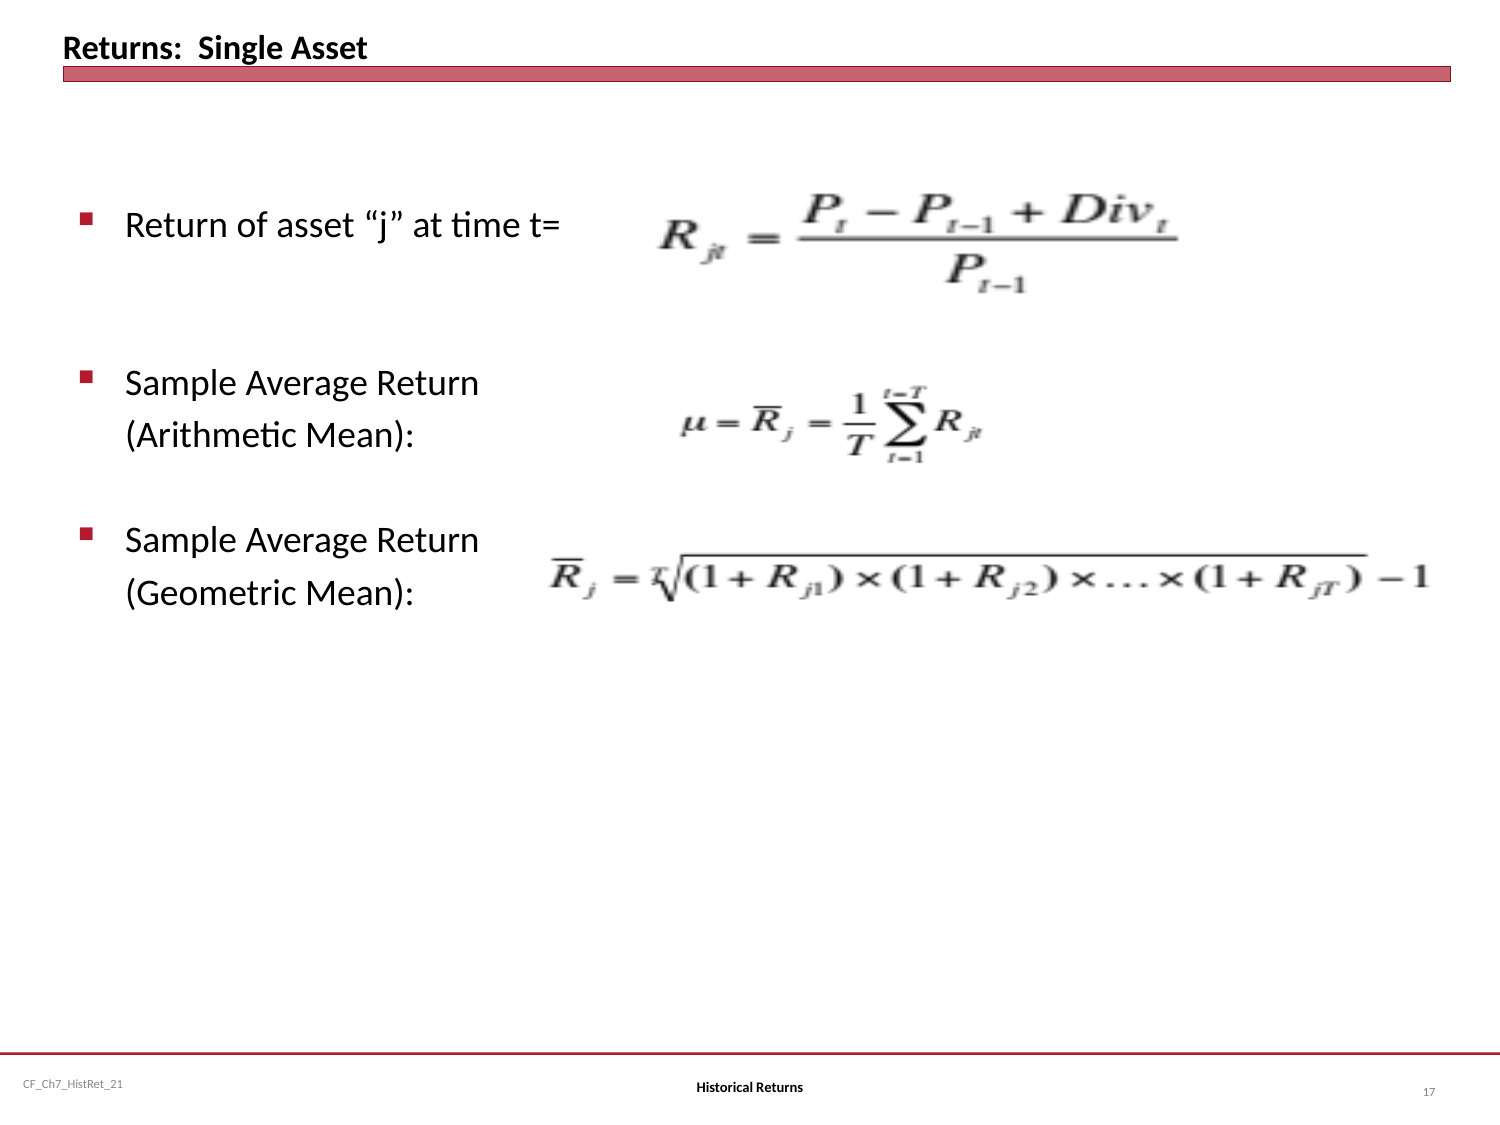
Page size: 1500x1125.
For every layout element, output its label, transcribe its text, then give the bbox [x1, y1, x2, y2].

slide_number 17 [1375, 1061, 1451, 1122]
footer Historical Returns [512, 1056, 988, 1117]
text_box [674, 381, 988, 464]
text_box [543, 551, 1432, 602]
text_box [649, 187, 1180, 294]
list Return of asset “j” at time t= Sample Average Return (Arithmetic Mean): Sample Average Return (Geometric Mean): [63, 87, 1451, 1041]
title Returns: Single Asset [62, 6, 1451, 67]
